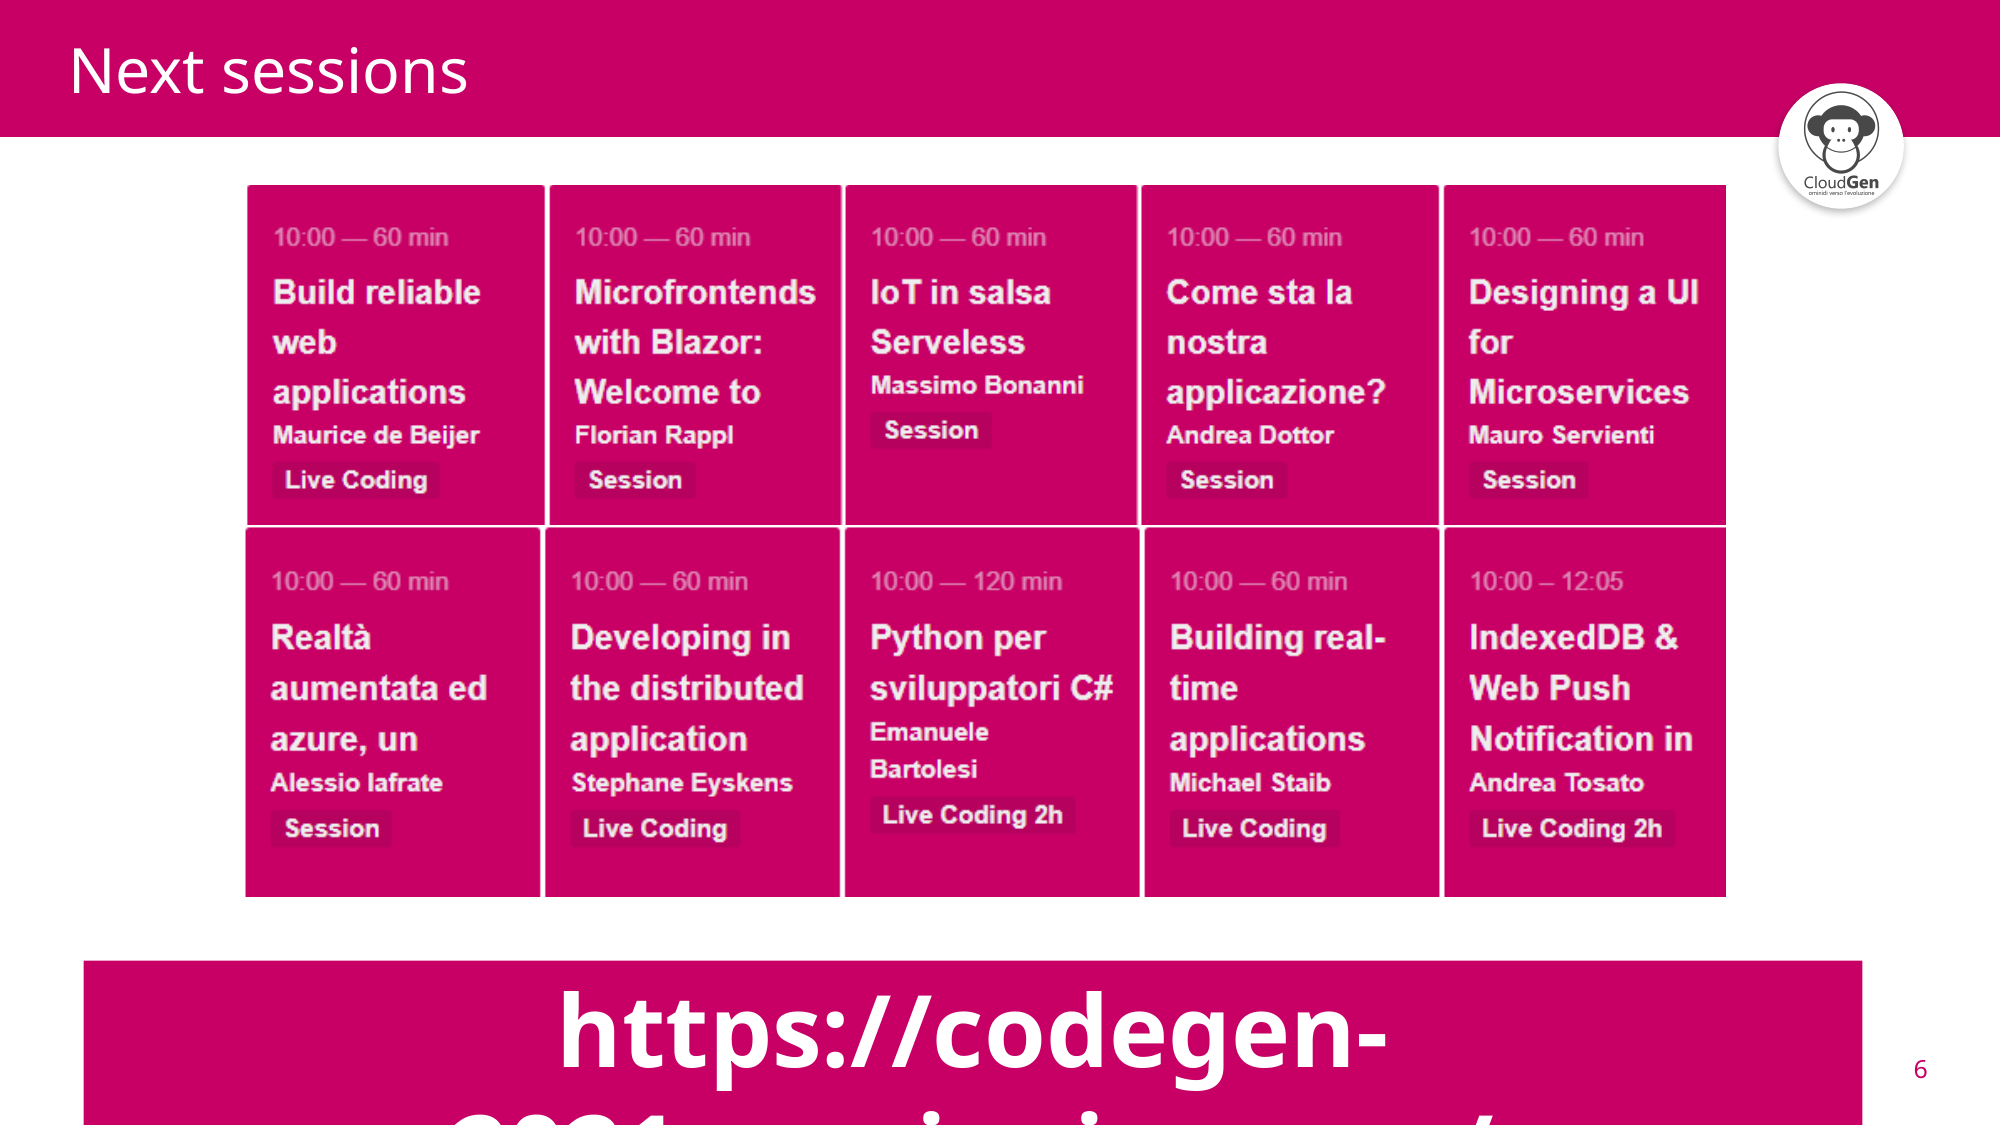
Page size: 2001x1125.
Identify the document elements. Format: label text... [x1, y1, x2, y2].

picture [243, 185, 1726, 897]
title Next sessions [53, 22, 1863, 126]
text_box https://codegen-2021.sessionize.com/ [83, 960, 1863, 1125]
picture [1785, 86, 1897, 197]
